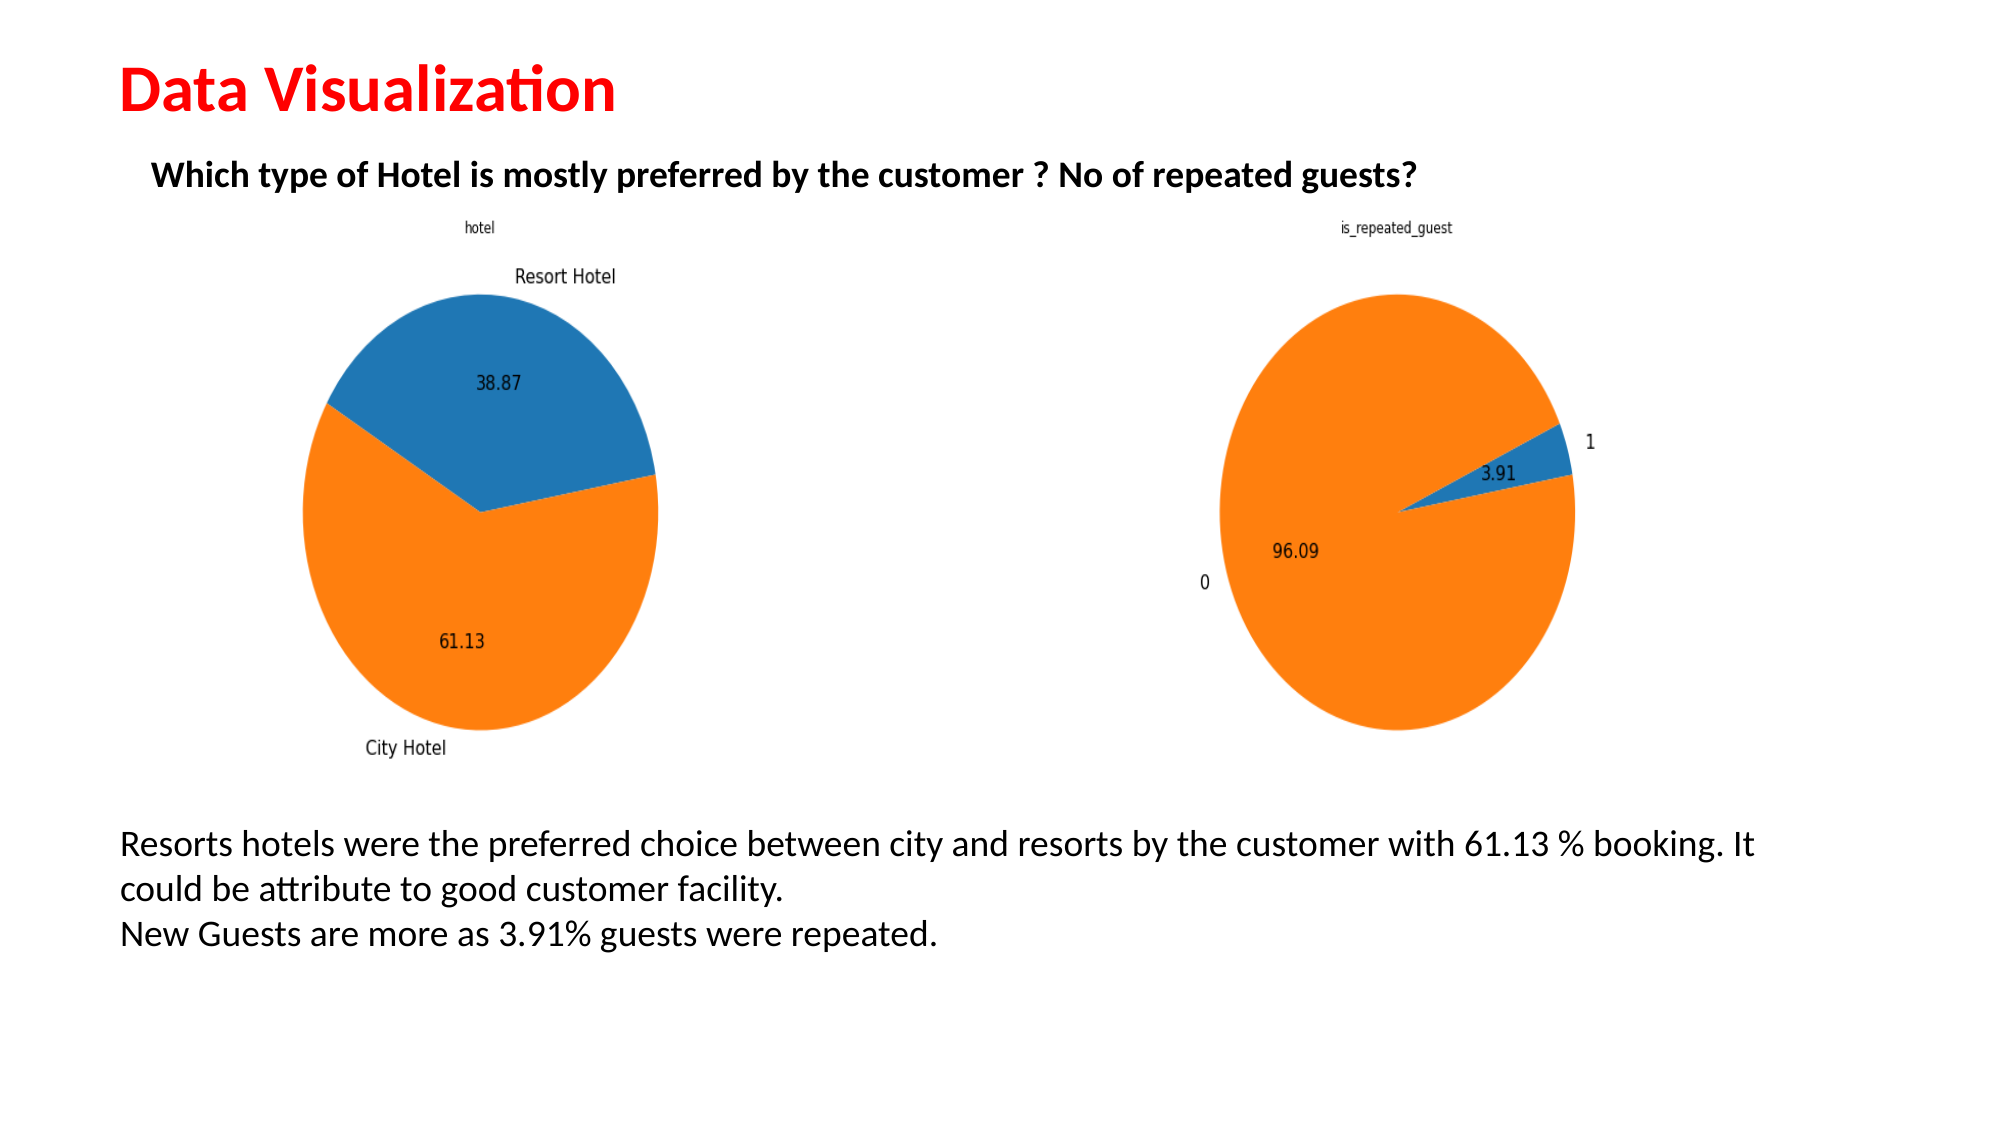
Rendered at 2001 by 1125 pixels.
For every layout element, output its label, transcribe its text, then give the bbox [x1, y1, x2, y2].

picture [249, 202, 1615, 775]
text_box Which type of Hotel is mostly preferred by the customer ? No of repeated guests? [136, 142, 1751, 202]
text_box Data Visualization [105, 37, 726, 133]
text_box Resorts hotels were the preferred choice between city and resorts by the customer with 61.13 % booking. It could be attribute to good customer facility. New Guests are more as 3.91% guests were repeated. [105, 811, 1845, 962]
